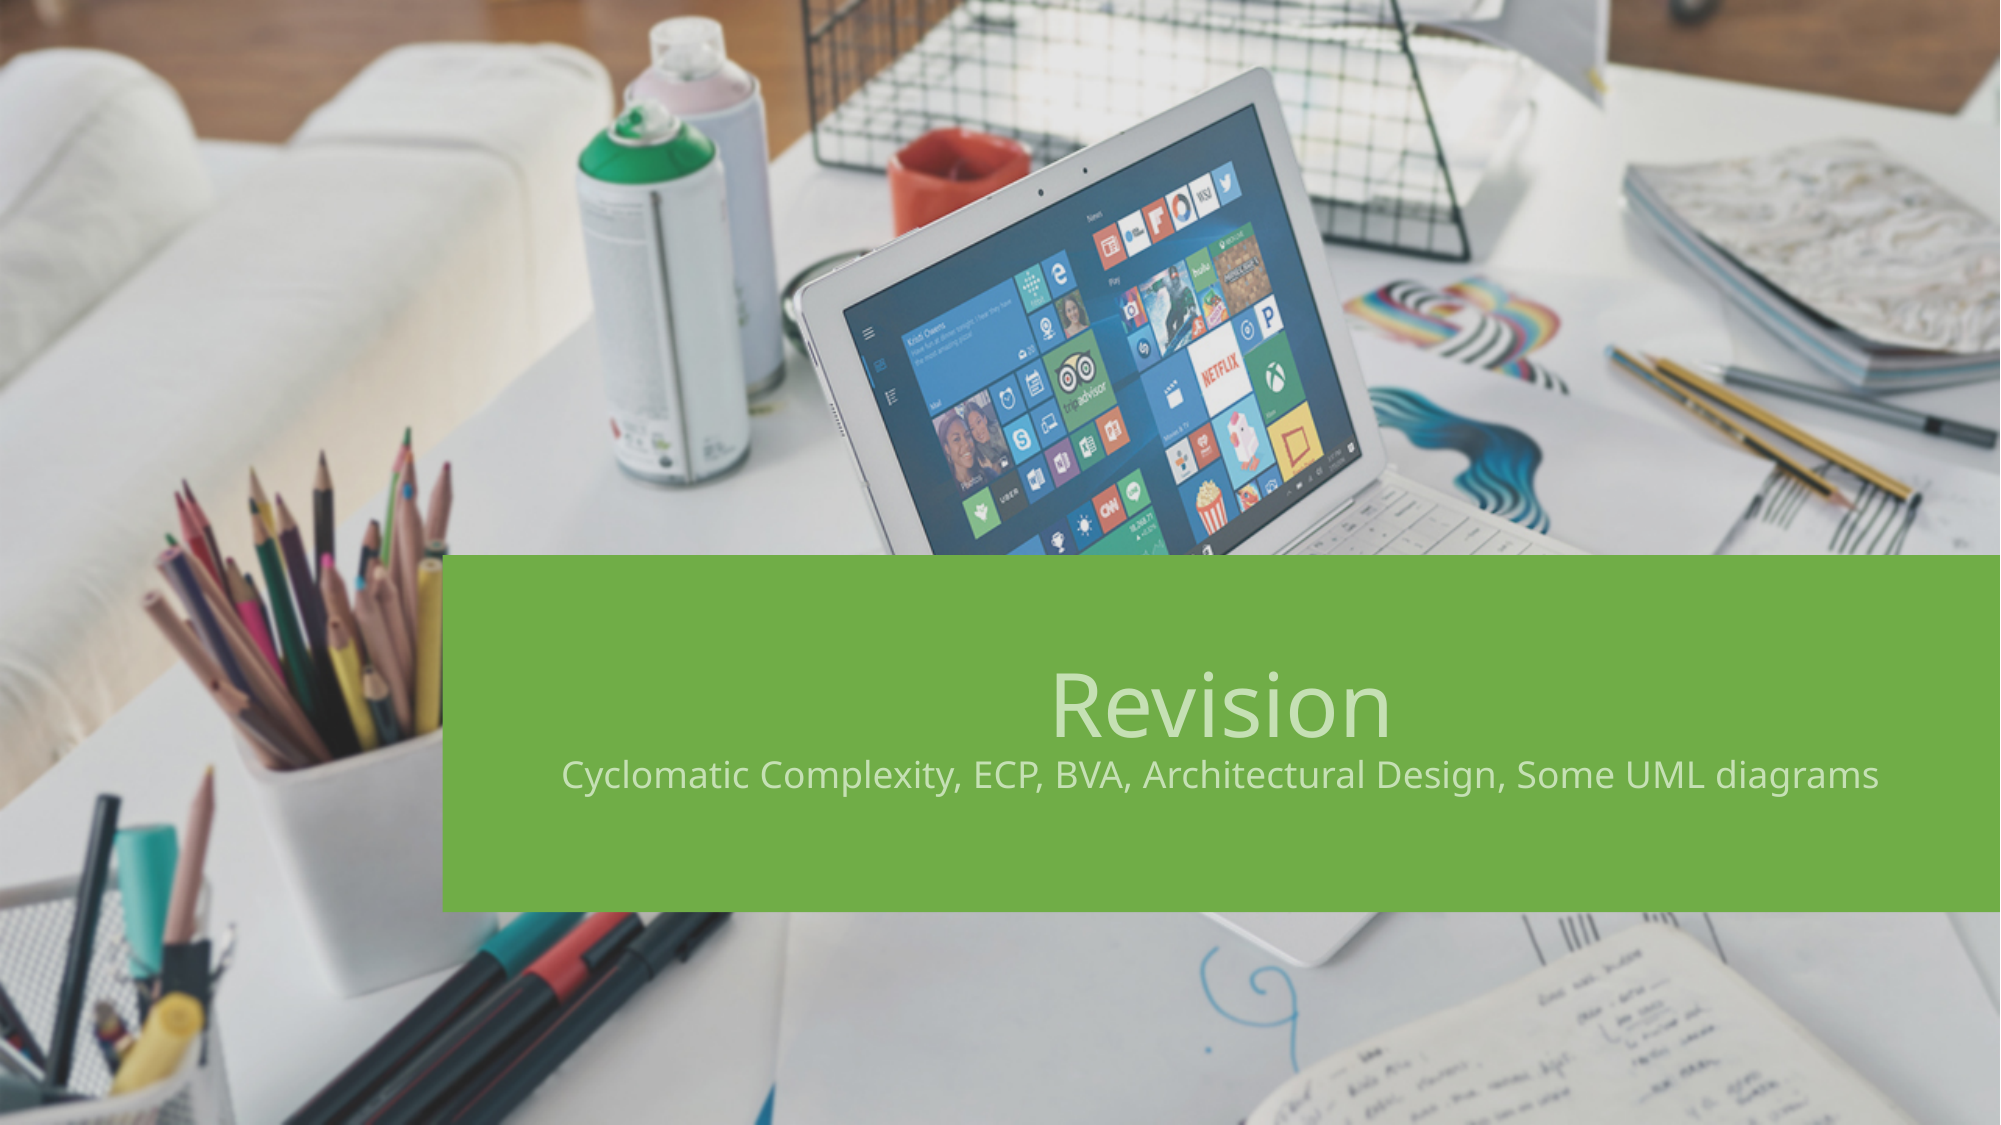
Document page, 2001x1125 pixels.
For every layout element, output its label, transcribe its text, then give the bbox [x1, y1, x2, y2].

title Revision Cyclomatic Complexity, ECP, BVA, Architectural Design, Some UML diagrams [442, 555, 2000, 913]
picture [0, 0, 2000, 1125]
